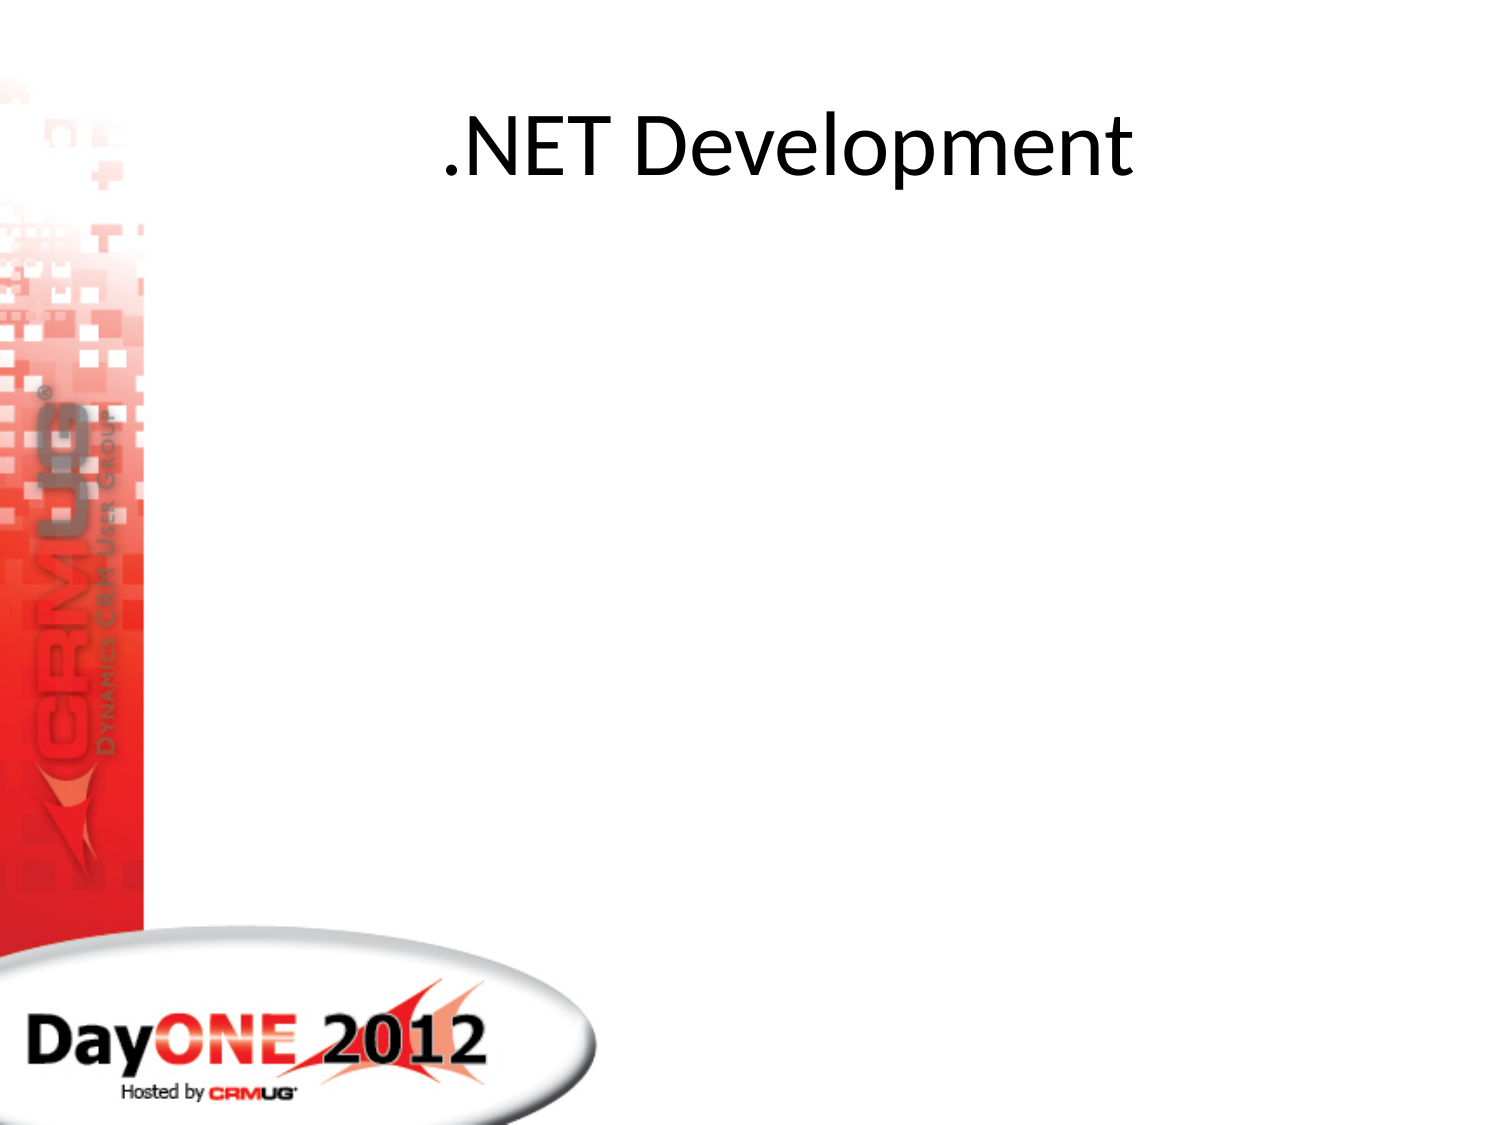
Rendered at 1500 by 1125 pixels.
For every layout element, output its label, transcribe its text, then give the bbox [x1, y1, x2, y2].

picture [0, 62, 1500, 1125]
title .NET Development [151, 45, 1425, 233]
